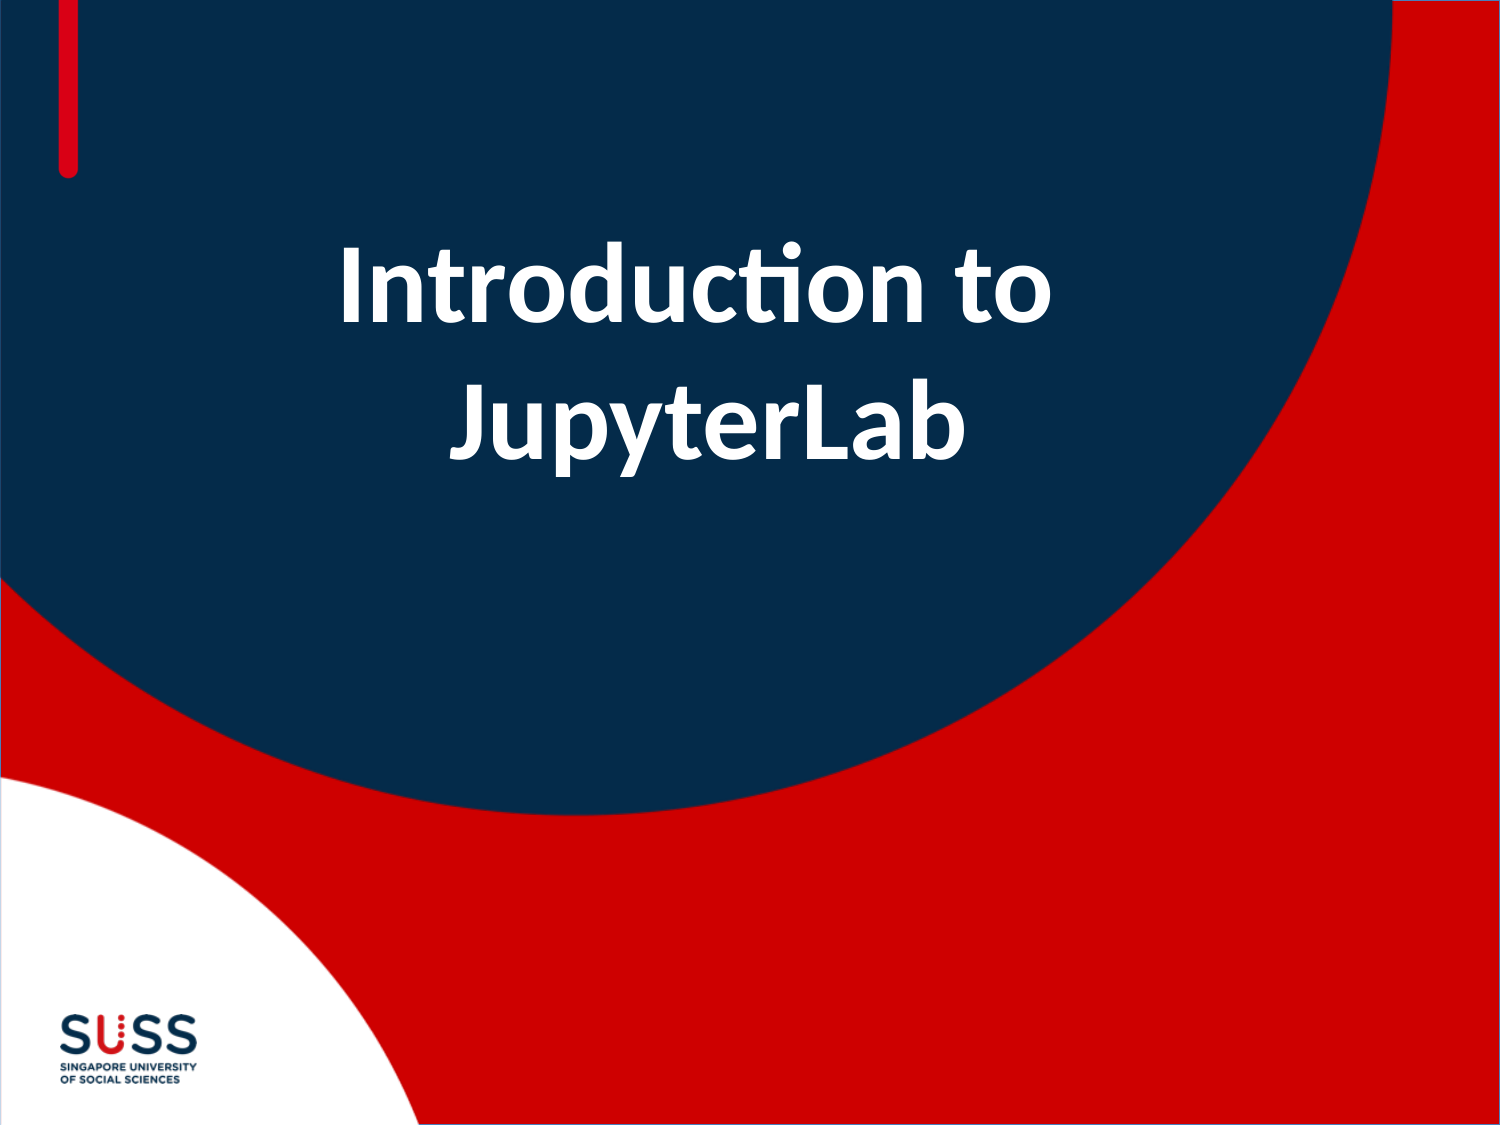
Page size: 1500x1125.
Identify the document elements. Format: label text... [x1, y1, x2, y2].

title Introduction to JupyterLab [33, 200, 1384, 482]
picture [0, 0, 1402, 1125]
